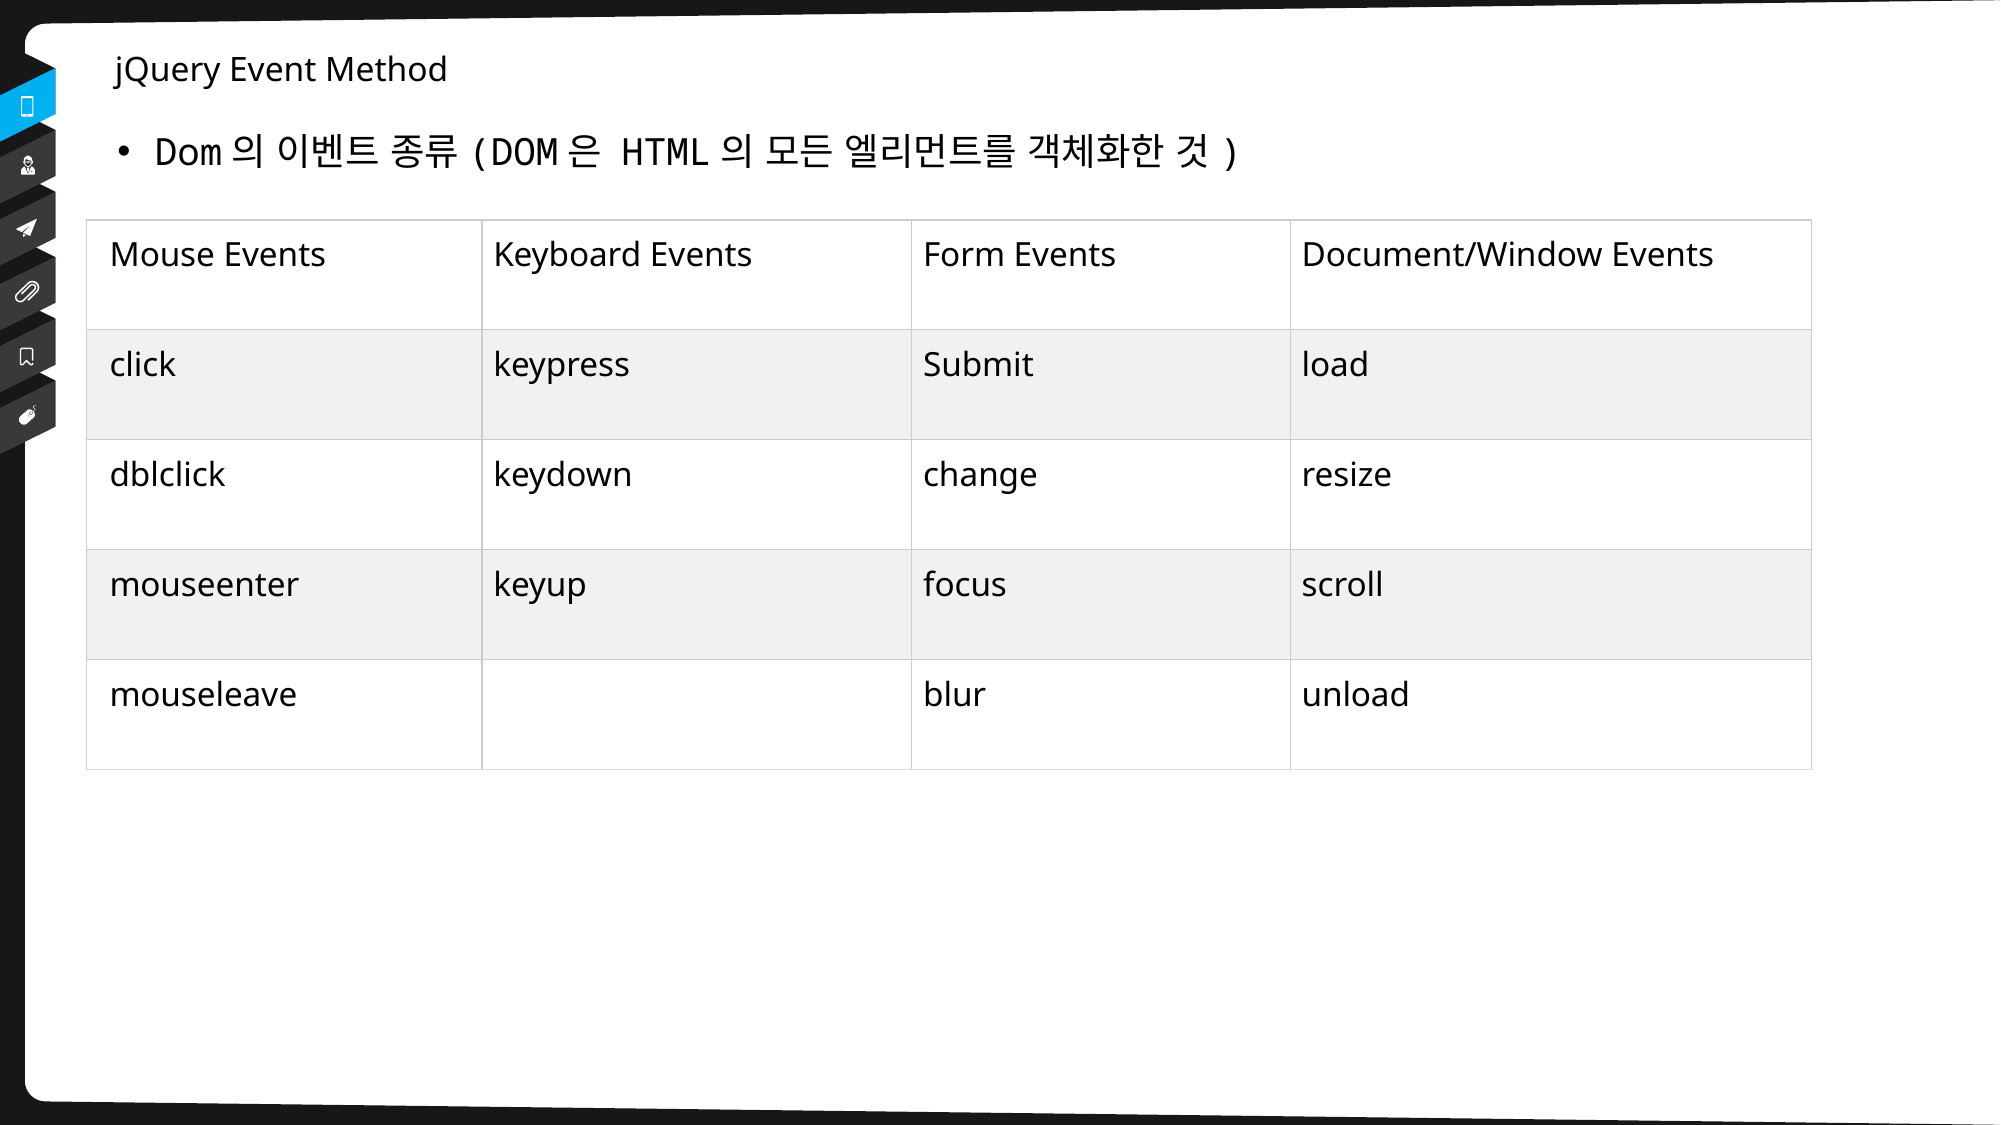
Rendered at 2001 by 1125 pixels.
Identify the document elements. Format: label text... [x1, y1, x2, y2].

table_cell keyup [483, 550, 911, 659]
list Dom의 이벤트 종류(DOM은 HTML의 모든 엘리먼트를 객체화한 것) [102, 125, 1903, 868]
table_cell load [1291, 330, 1811, 439]
table_cell resize [1291, 440, 1811, 549]
title jQuery Event Method [99, 45, 1900, 138]
table_cell keydown [483, 440, 911, 549]
table_cell change [912, 440, 1290, 549]
table_cell dblclick [87, 440, 481, 549]
table_header Keyboard Events [483, 221, 911, 329]
table_cell blur [912, 660, 1290, 769]
table_cell scroll [1291, 550, 1811, 659]
table_header Document/Window Events [1291, 221, 1811, 329]
table_header Form Events [912, 221, 1290, 329]
table_cell unload [1291, 660, 1811, 769]
table_cell keypress [483, 330, 911, 439]
table_cell mouseleave [87, 660, 481, 769]
table_cell focus [912, 550, 1290, 659]
table_cell [483, 660, 911, 769]
table_cell click [87, 330, 481, 439]
table_header Mouse Events [87, 221, 481, 329]
table_cell mouseenter [87, 550, 481, 659]
table_cell Submit [912, 330, 1290, 439]
